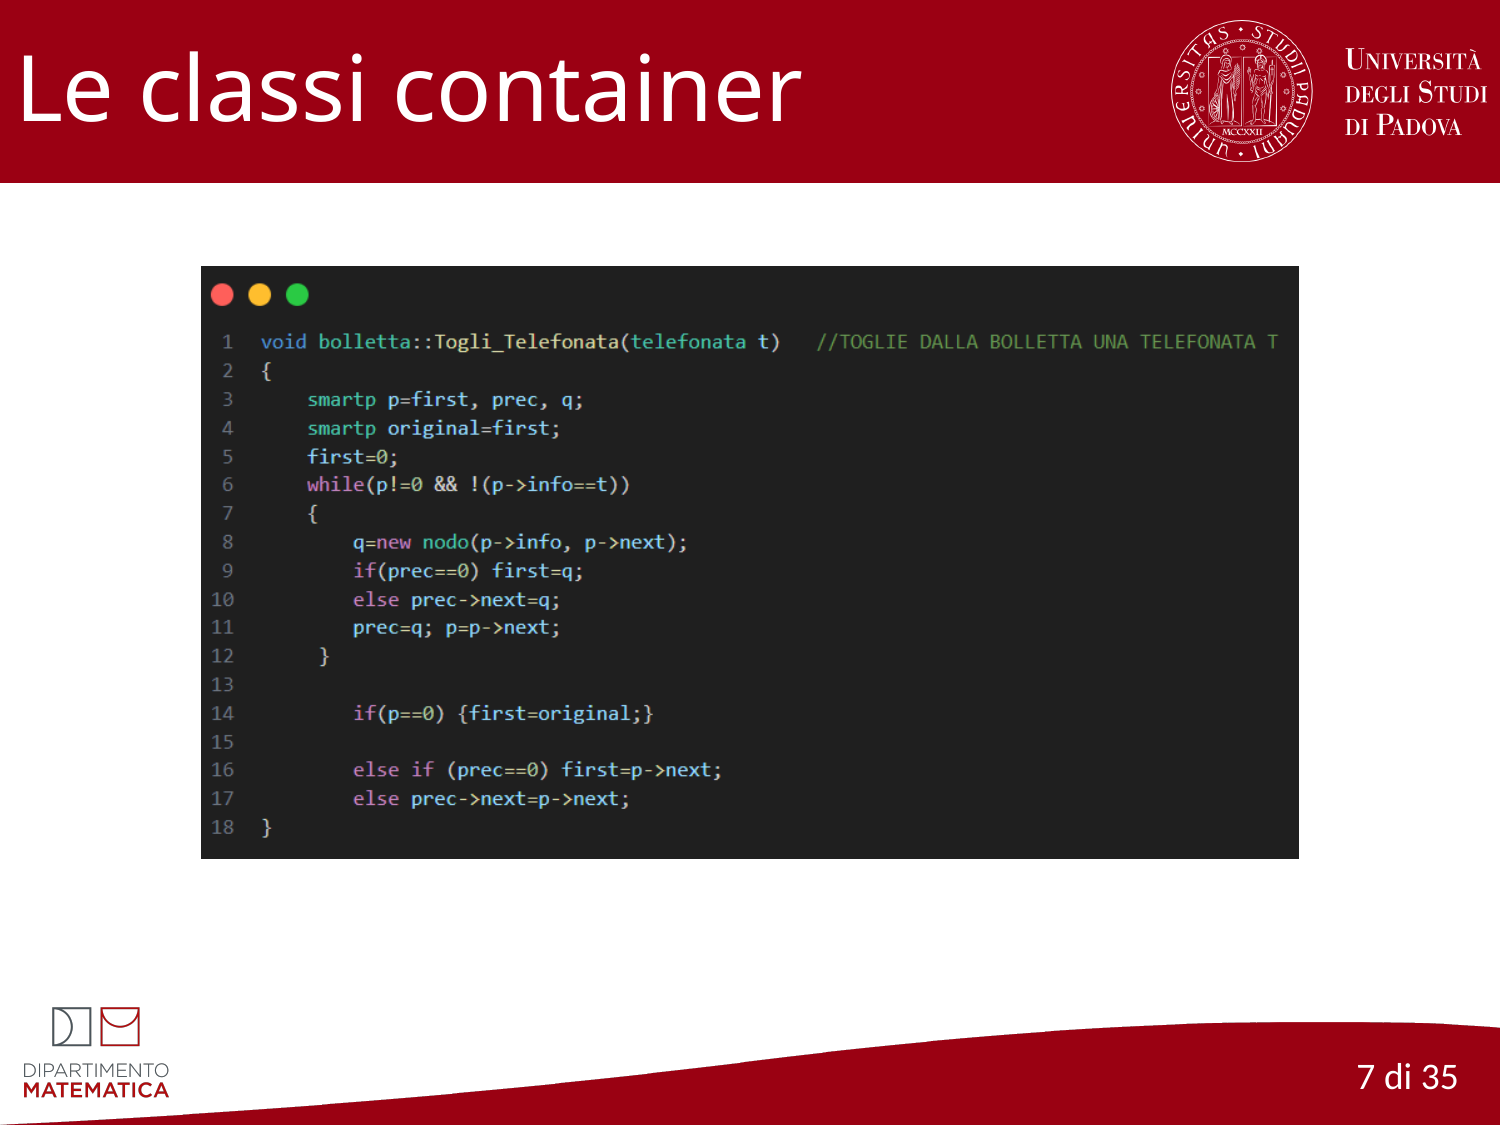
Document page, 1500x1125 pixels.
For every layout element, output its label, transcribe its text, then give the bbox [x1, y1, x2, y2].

picture [0, 1007, 1500, 1125]
slide_number 7 di 35 [1136, 1044, 1474, 1104]
picture [201, 266, 1299, 859]
title Le classi container [0, 0, 1159, 183]
picture [1171, 20, 1487, 162]
